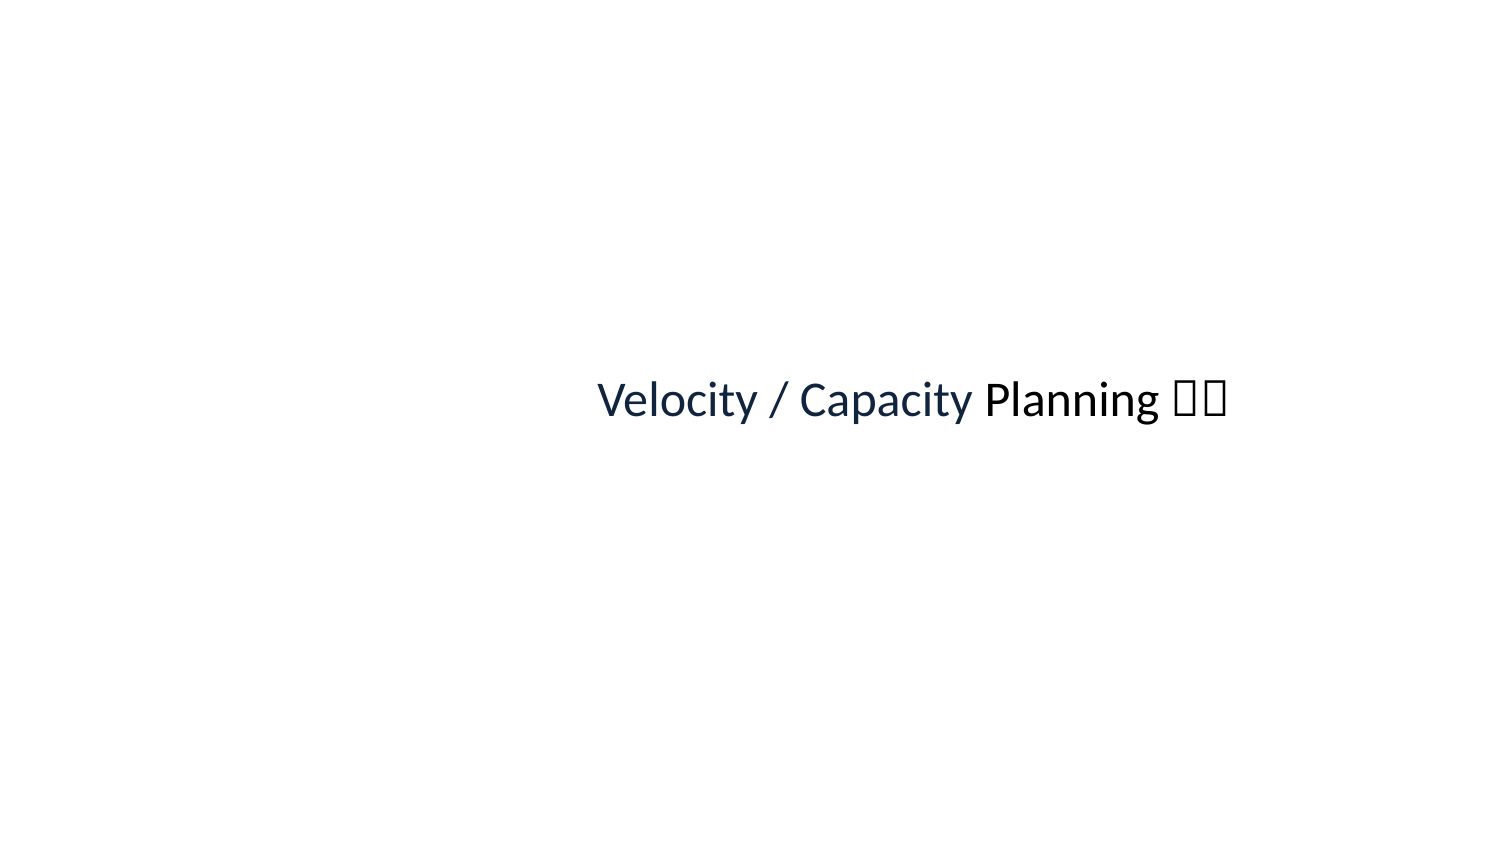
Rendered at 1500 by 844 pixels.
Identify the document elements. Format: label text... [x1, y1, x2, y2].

text_box Velocity / Capacity Planning  [47, 358, 1246, 434]
